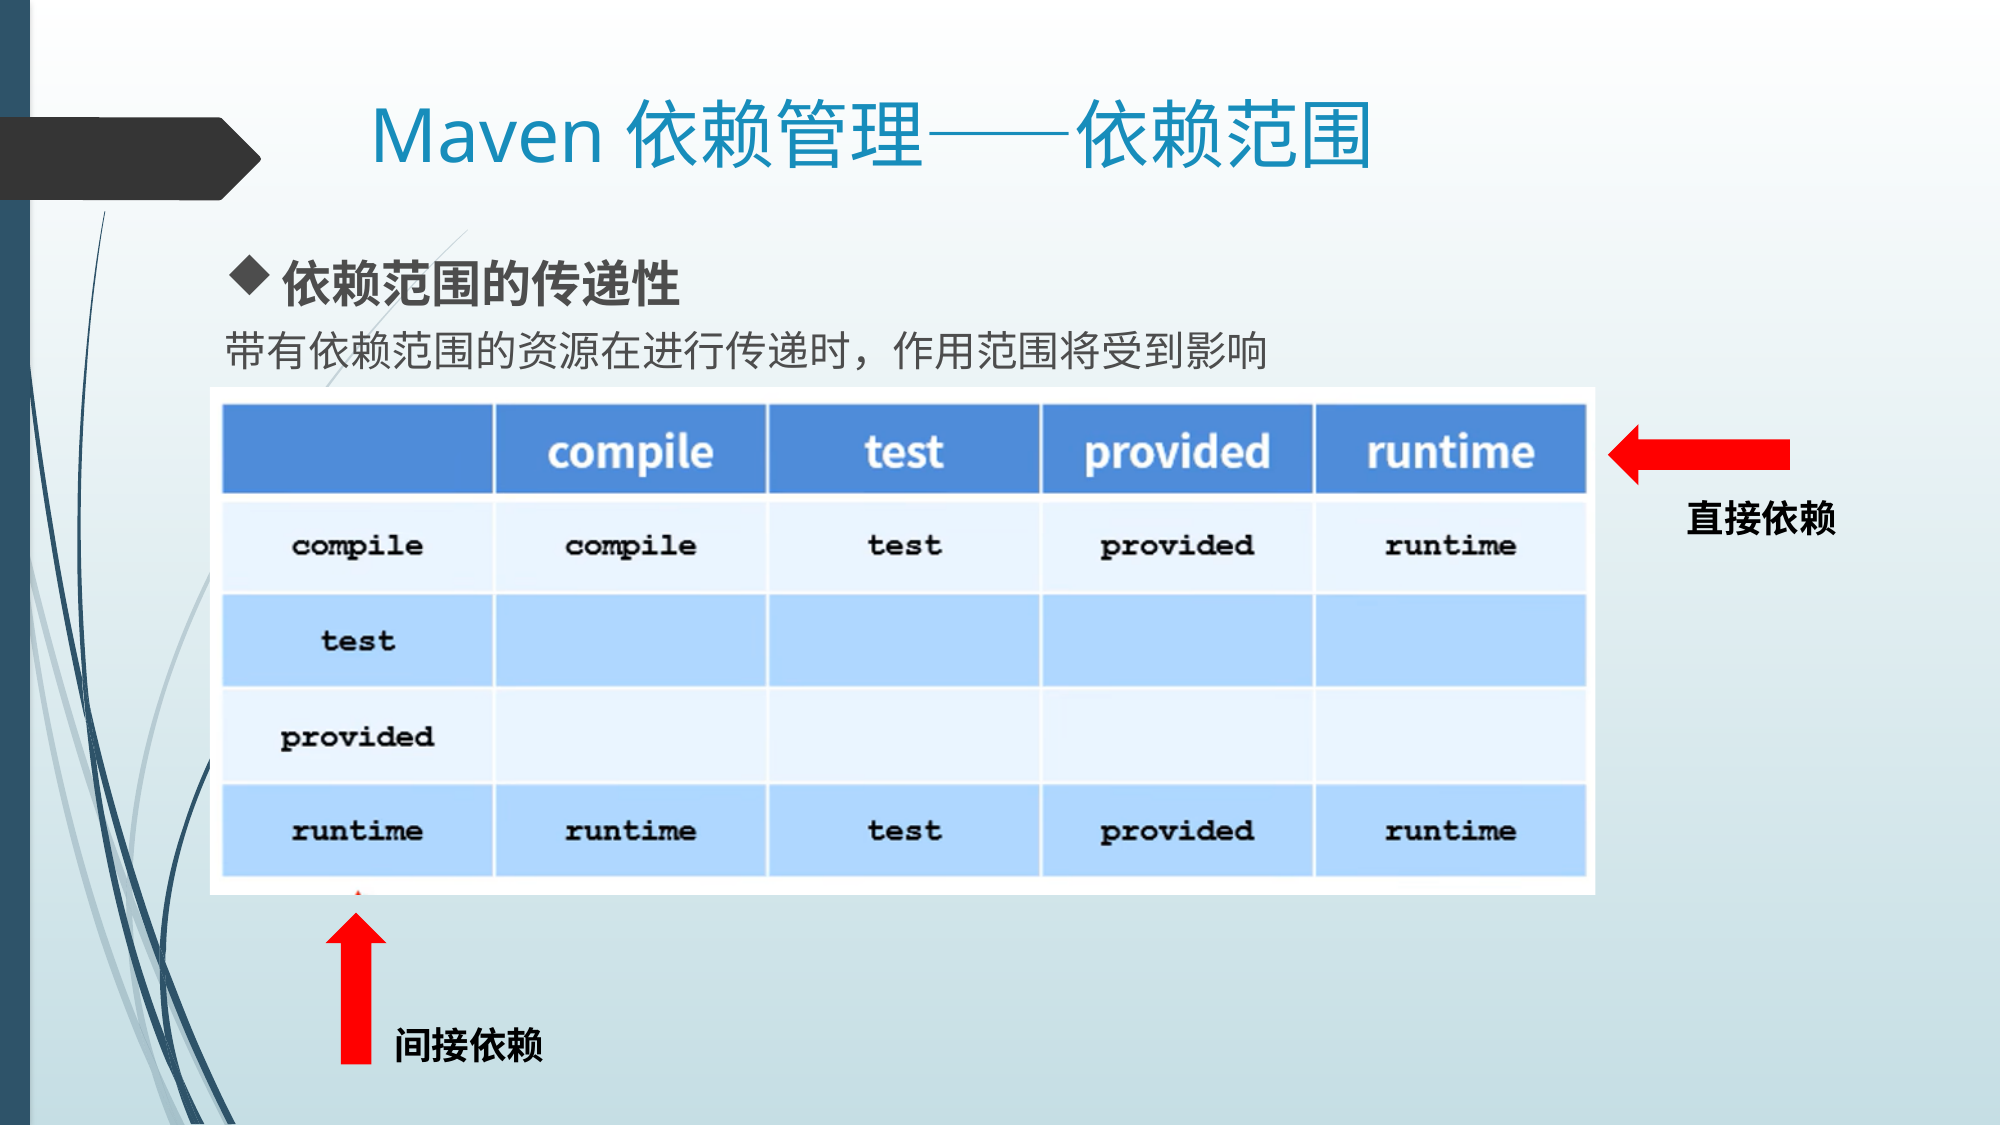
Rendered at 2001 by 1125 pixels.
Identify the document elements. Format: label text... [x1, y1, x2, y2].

text_box [1606, 422, 1792, 487]
text_box [324, 911, 388, 1066]
text_box 直接依赖 [1671, 488, 1877, 548]
picture [209, 386, 1596, 895]
title Maven依赖管理——依赖范围 [354, 79, 1817, 244]
text_box 依赖范围的传递性 带有依赖范围的资源在进行传递时，作用范围将受到影响 [209, 244, 1916, 382]
text_box 间接依赖 [379, 1014, 584, 1075]
